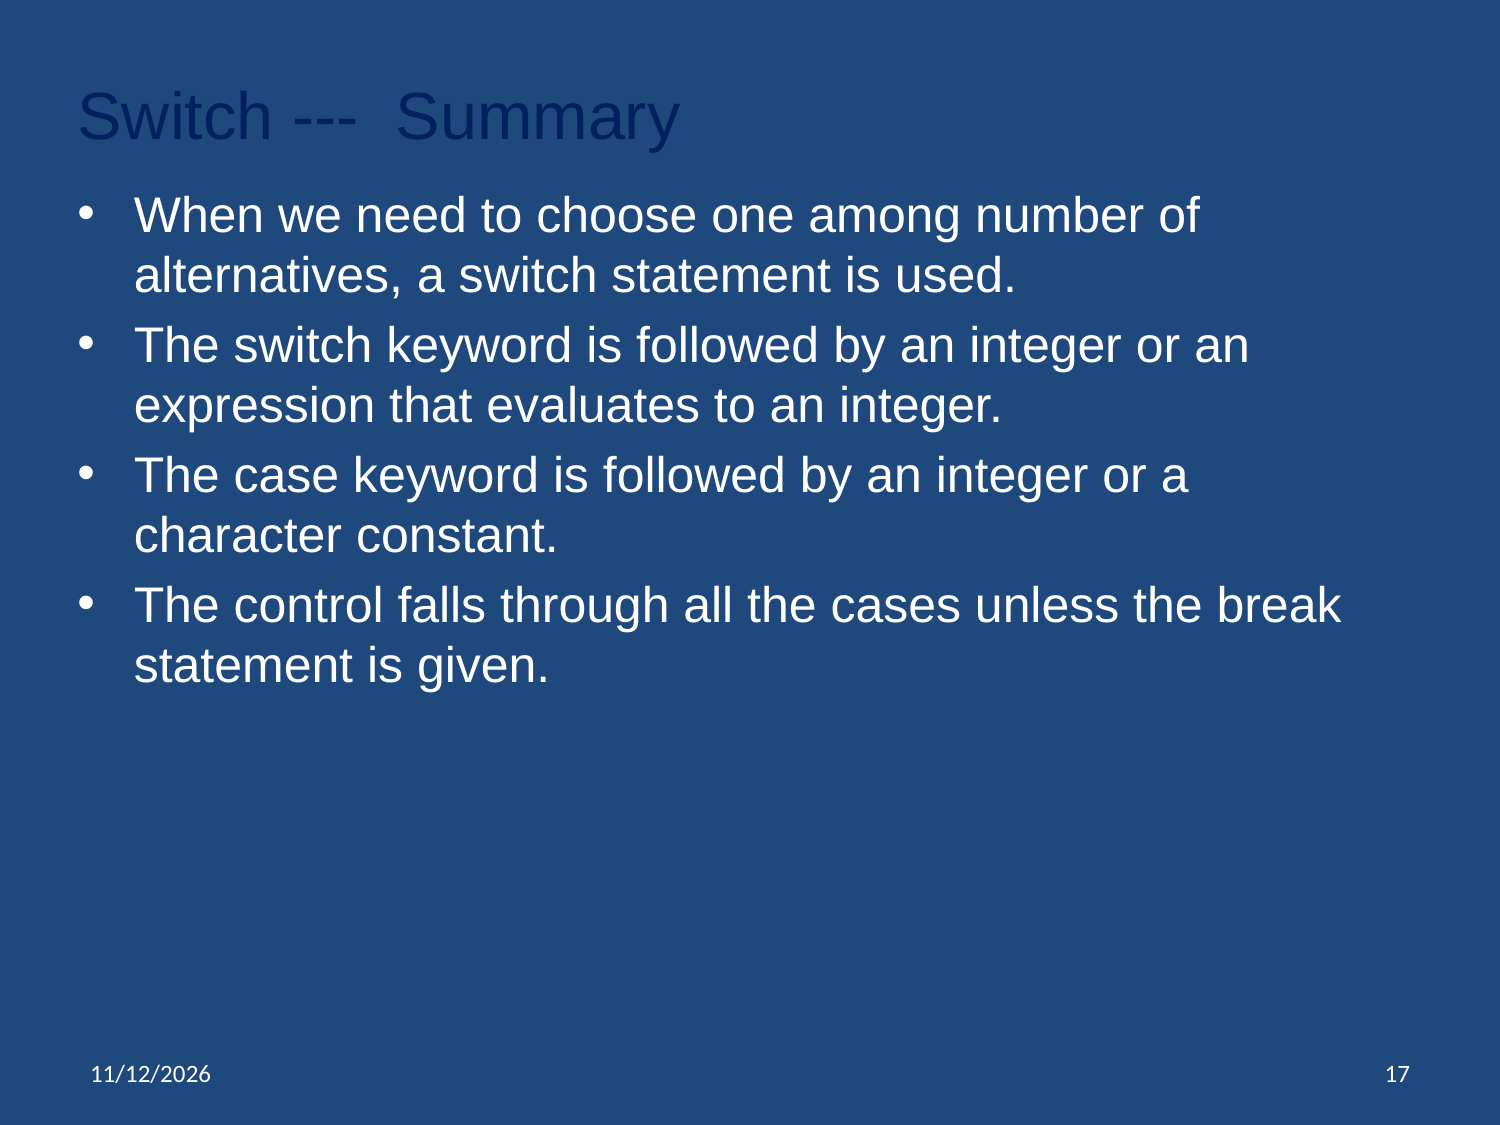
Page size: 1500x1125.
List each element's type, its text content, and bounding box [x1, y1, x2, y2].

list When we need to choose one among number of alternatives, a switch statement is used. The switch keyword is followed by an integer or an expression that evaluates to an integer. The case keyword is followed by an integer or a character constant. The control falls through all the cases unless the break statement is given. [62, 174, 1413, 895]
slide_number 17 [1074, 1042, 1425, 1103]
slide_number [75, 1042, 425, 1103]
title Switch --- Summary [62, 37, 1413, 174]
